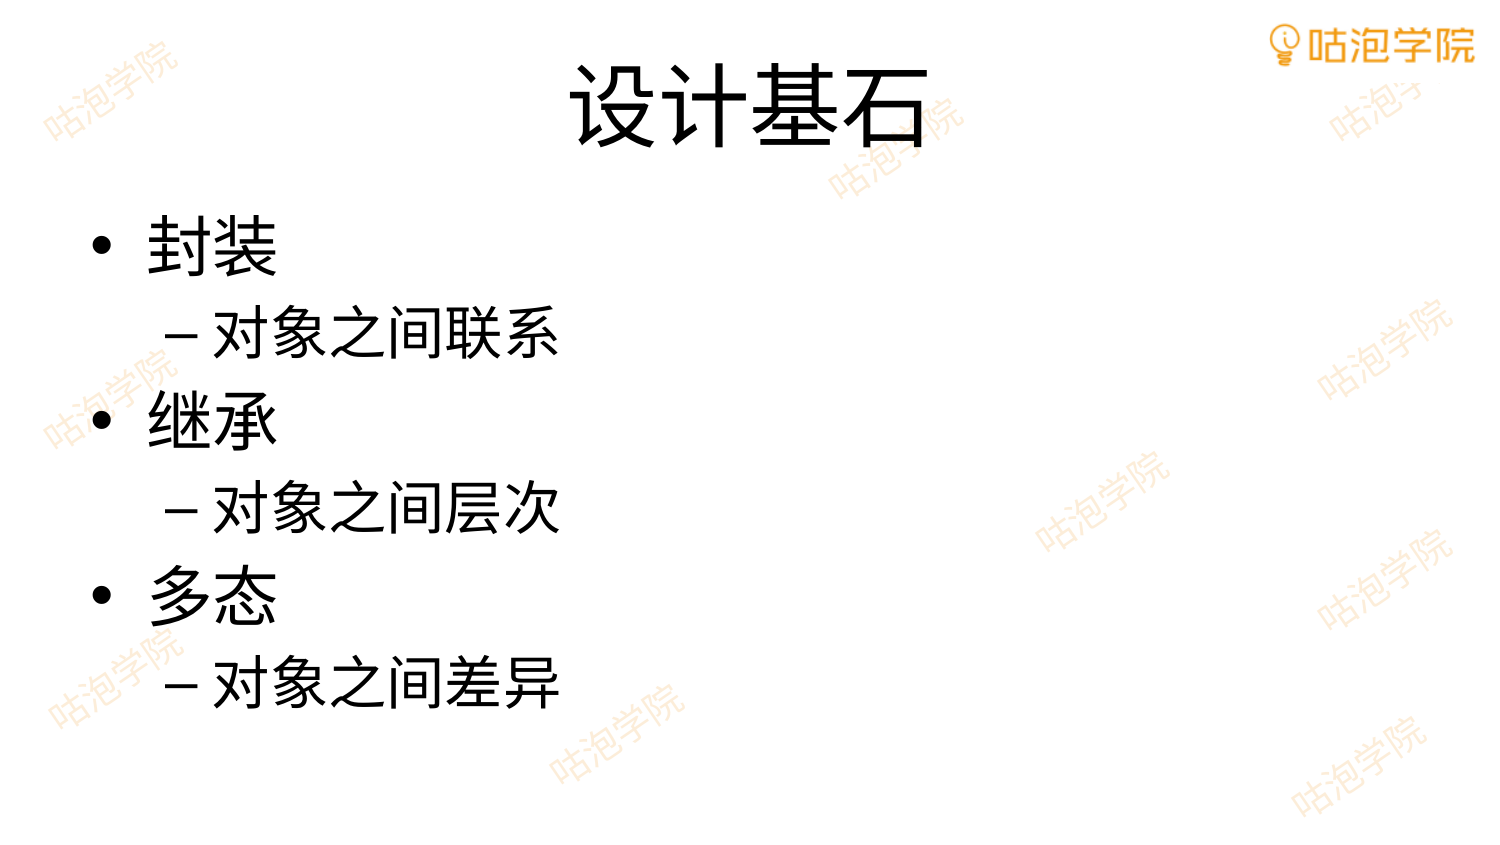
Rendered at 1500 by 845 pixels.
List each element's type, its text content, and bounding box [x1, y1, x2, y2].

list 封装 对象之间联系 继承 对象之间层次 多态 对象之间差异 [75, 196, 1425, 754]
picture [1269, 11, 1477, 83]
title 设计基石 [75, 33, 1425, 175]
